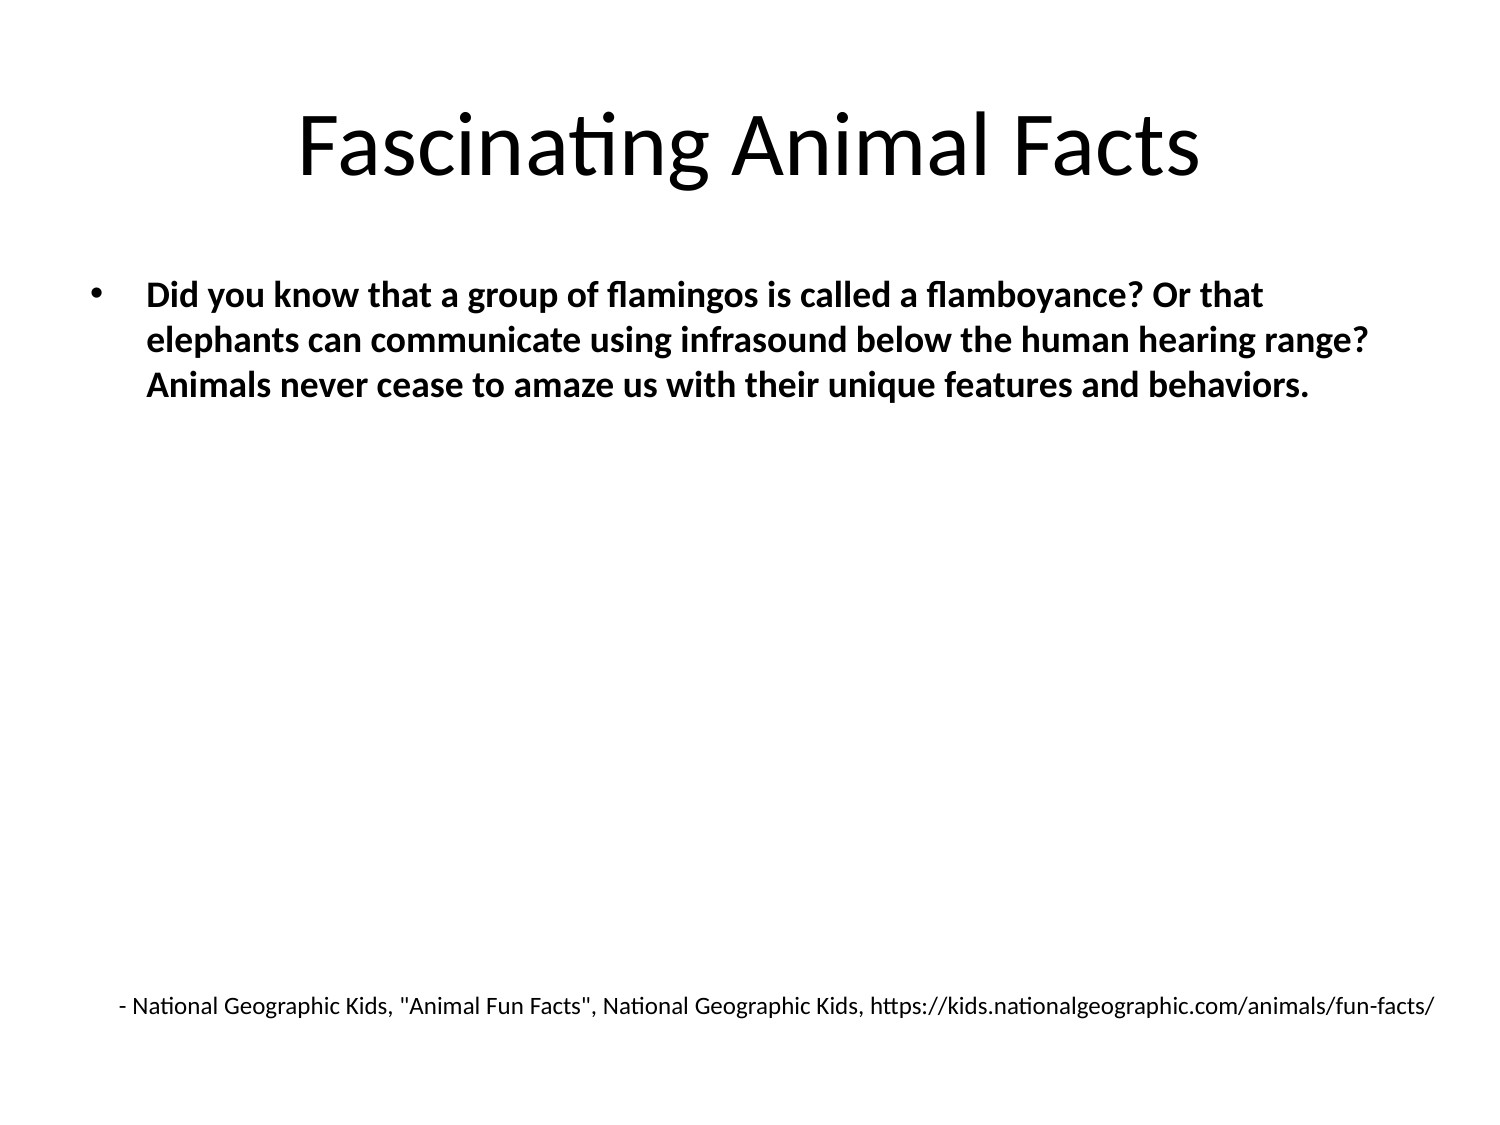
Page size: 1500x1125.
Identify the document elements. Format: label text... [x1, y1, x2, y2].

list Did you know that a group of flamingos is called a flamboyance? Or that elephants can communicate using infrasound below the human hearing range? Animals never cease to amaze us with their unique features and behaviors. [75, 262, 1425, 1005]
title Fascinating Animal Facts [75, 45, 1425, 233]
text_box - National Geographic Kids, "Animal Fun Facts", National Geographic Kids, https://kids.nationalgeographic.com/animals/fun-facts/ [104, 937, 1500, 1028]
